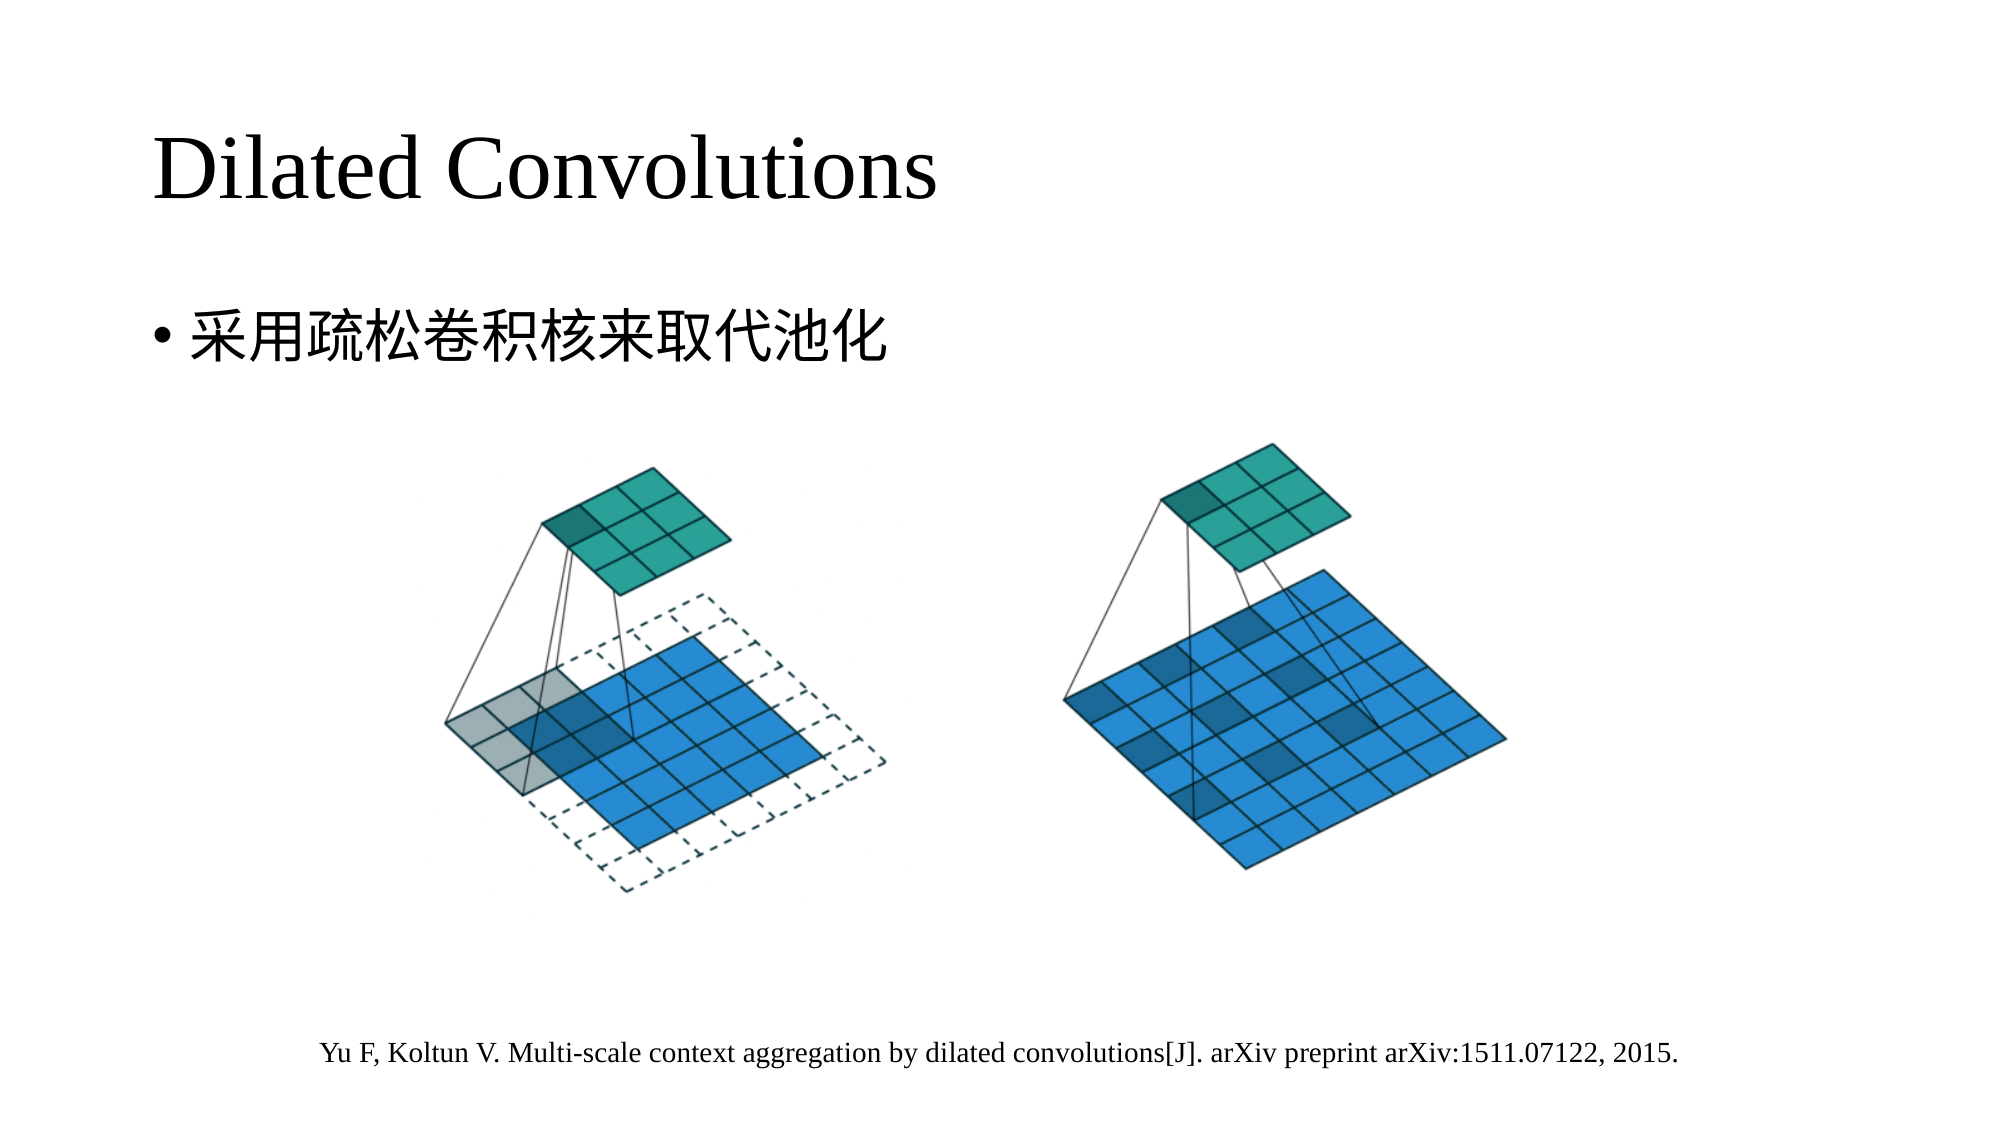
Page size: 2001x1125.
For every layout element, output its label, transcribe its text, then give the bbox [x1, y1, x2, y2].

title Dilated Convolutions [137, 59, 1863, 278]
text_box Yu F, Koltun V. Multi-scale context aggregation by dilated convolutions[J]. arXiv preprint arXiv:1511.07122, 2015. [0, 1025, 2000, 1076]
picture [418, 441, 914, 919]
picture [1037, 417, 1533, 896]
list 采用疏松卷积核来取代池化 [137, 299, 1863, 1014]
